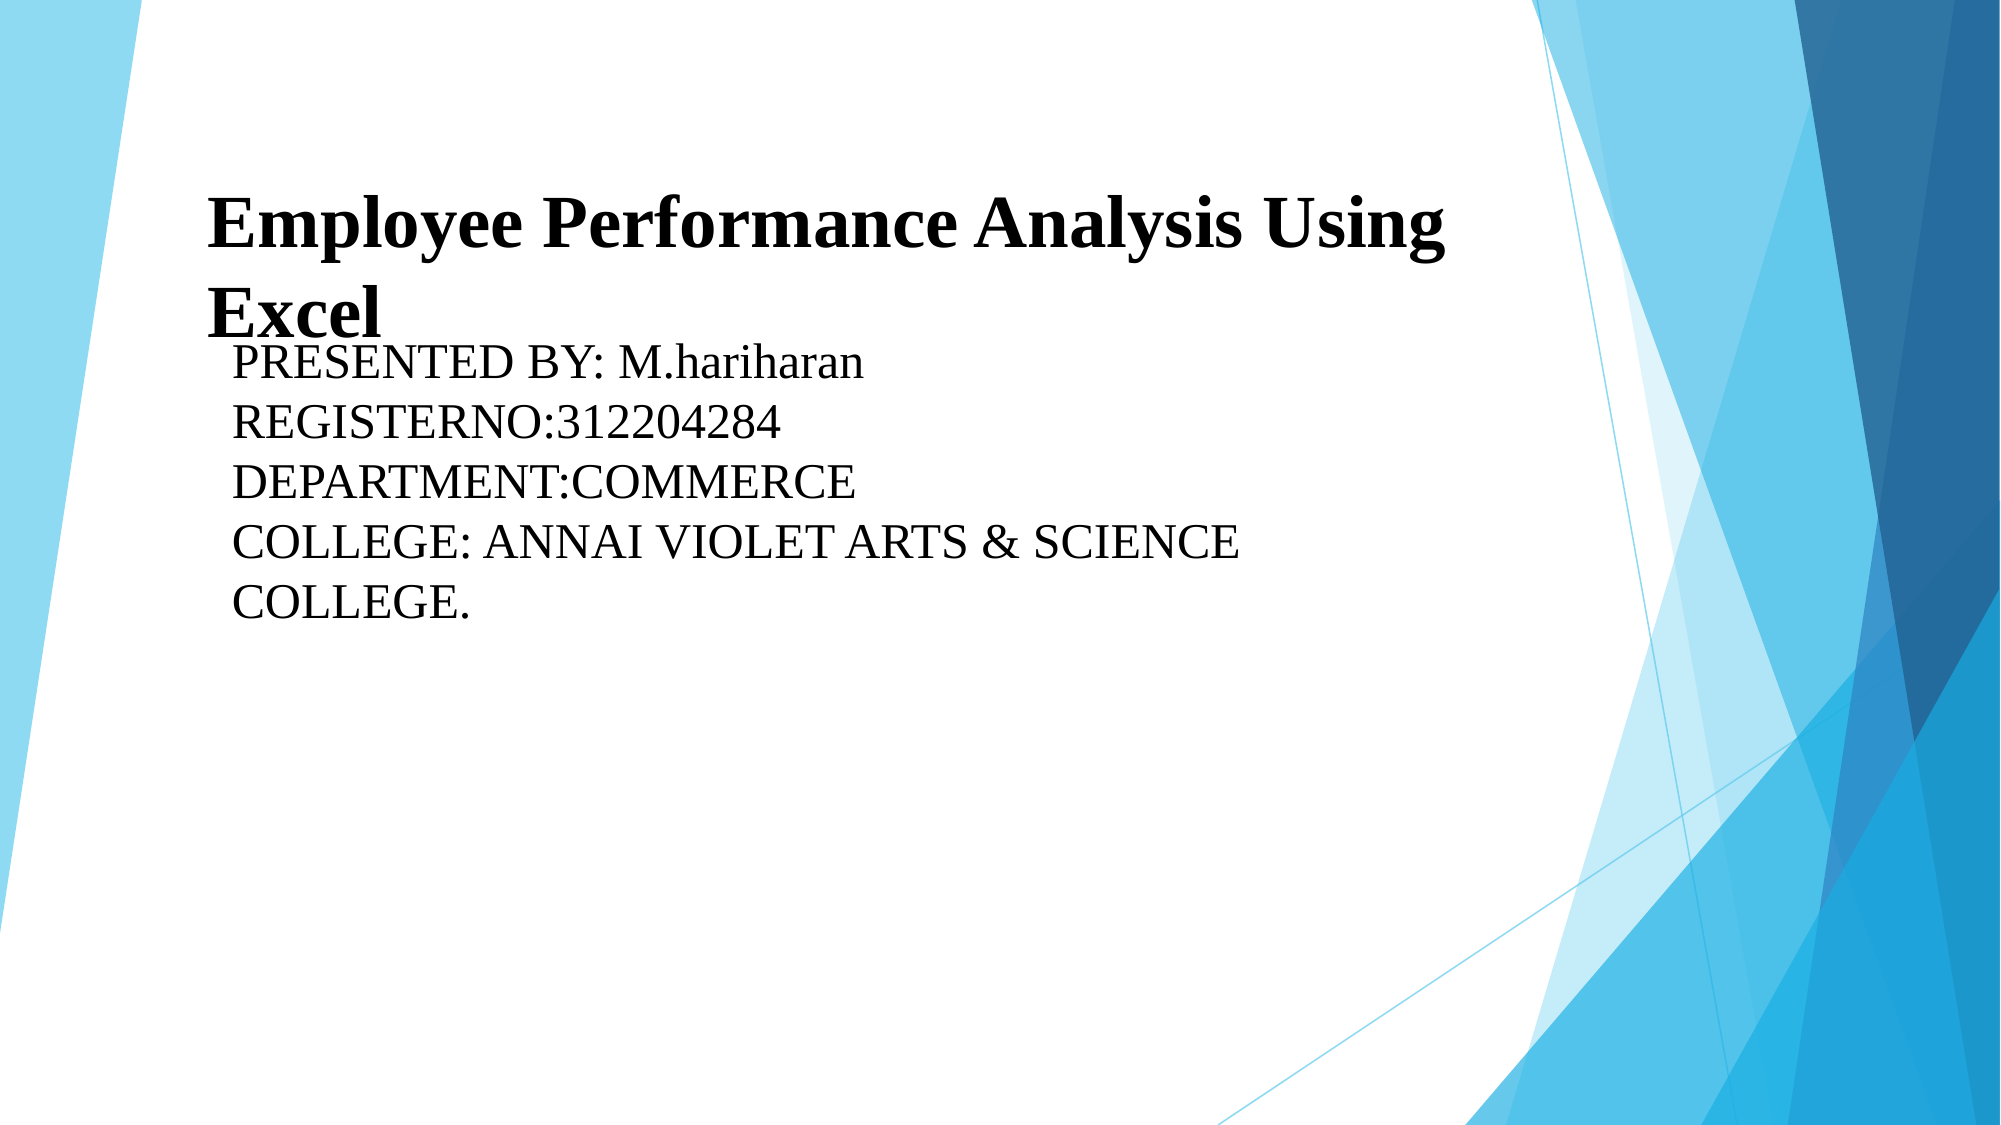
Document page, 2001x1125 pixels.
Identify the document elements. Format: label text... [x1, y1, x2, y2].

text_box PRESENTED BY: M.hariharan REGISTERNO:312204284 DEPARTMENT:COMMERCE COLLEGE: ANNAI VIOLET ARTS & SCIENCE COLLEGE. [216, 320, 1467, 636]
title Employee Performance Analysis Using Excel [192, 89, 1468, 361]
